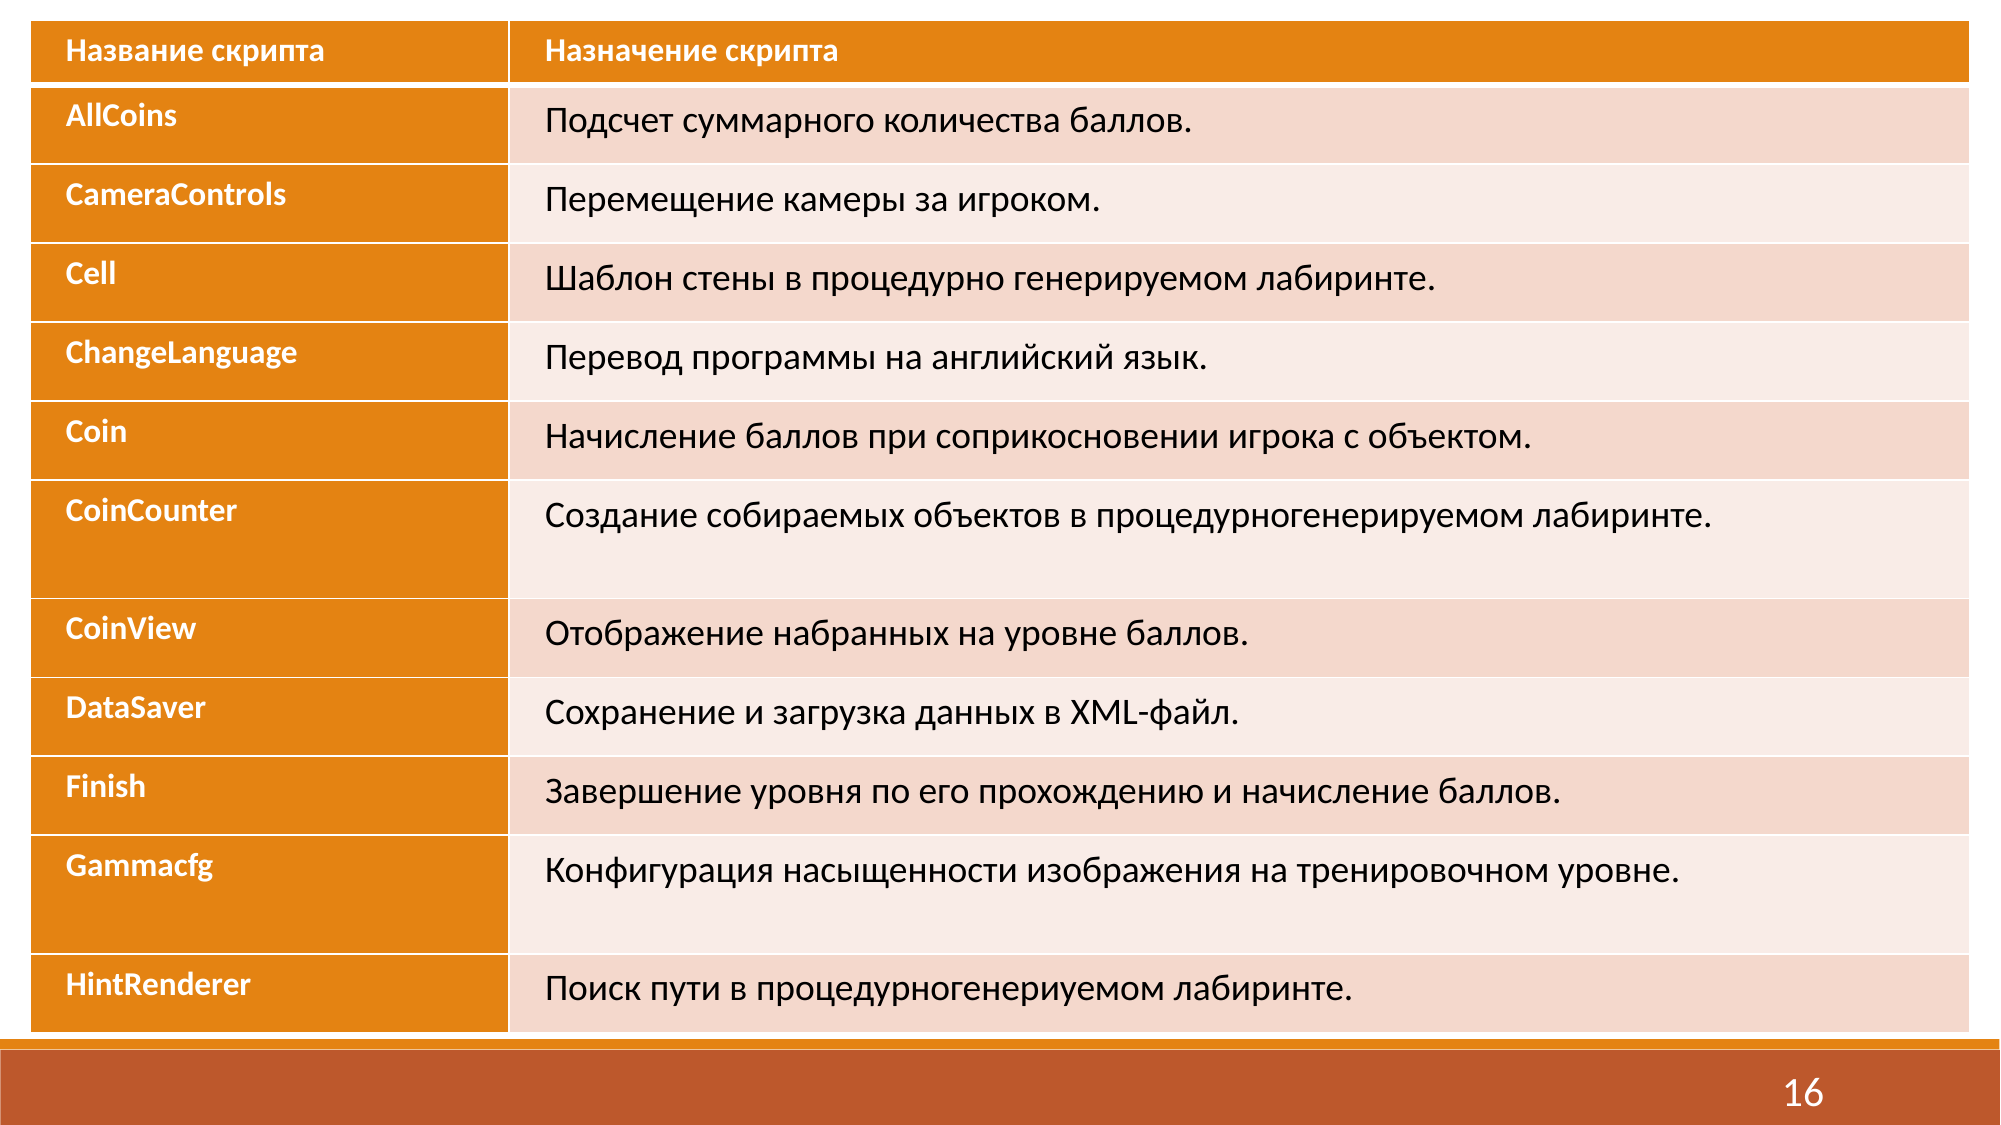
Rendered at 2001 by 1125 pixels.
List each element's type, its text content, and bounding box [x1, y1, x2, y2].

table_cell Перевод программы на английский язык. [510, 323, 1969, 400]
table_cell Сохранение и загрузка данных в XML-файл. [510, 678, 1969, 755]
table_cell Перемещение камеры за игроком. [510, 165, 1969, 242]
table_cell Coin [31, 402, 508, 479]
table_cell ChangeLanguage [31, 323, 508, 400]
table_cell Создание собираемых объектов в процедурногенерируемом лабиринте. [510, 481, 1969, 598]
table_cell Cell [31, 244, 508, 321]
table_cell Поиск пути в процедурногенериуемом лабиринте. [510, 955, 1969, 1032]
table_cell Finish [31, 757, 508, 834]
table_cell Отображение набранных на уровне баллов. [510, 599, 1969, 677]
slide_number 16 [1624, 1059, 1840, 1120]
table_cell AllCoins [31, 88, 508, 163]
table_header Назначение скрипта [510, 21, 1969, 82]
table_cell Начисление баллов при соприкосновении игрока с объектом. [510, 402, 1969, 479]
table_cell CoinView [31, 599, 508, 677]
table_header Название скрипта [31, 21, 508, 82]
table_cell DataSaver [31, 678, 508, 755]
table_cell HintRenderer [31, 955, 508, 1032]
table_cell Шаблон стены в процедурно генерируемом лабиринте. [510, 244, 1969, 321]
table_cell Gammacfg [31, 836, 508, 953]
table_cell Конфигурация насыщенности изображения на тренировочном уровне. [510, 836, 1969, 953]
table_cell Завершение уровня по его прохождению и начисление баллов. [510, 757, 1969, 834]
table_cell CameraControls [31, 165, 508, 242]
table_cell CoinCounter [31, 481, 508, 598]
table_cell Подсчет суммарного количества баллов. [510, 88, 1969, 163]
